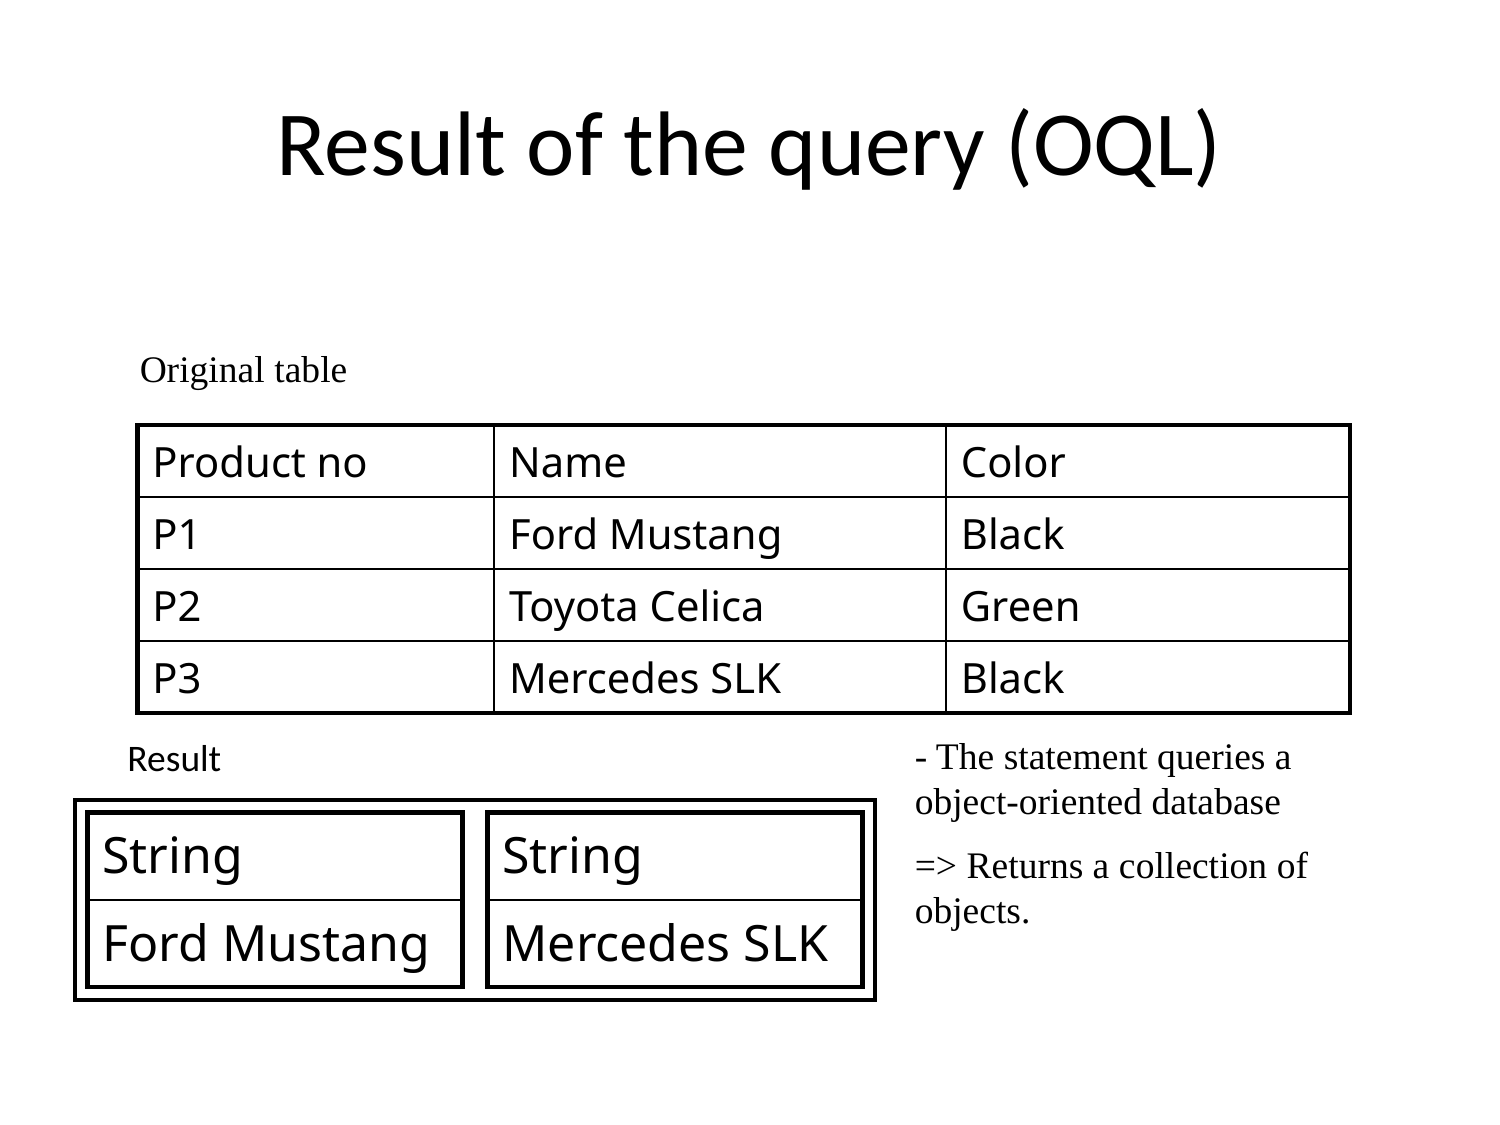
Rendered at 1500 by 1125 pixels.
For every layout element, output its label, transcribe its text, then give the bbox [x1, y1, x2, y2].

table_header Product no [140, 427, 493, 496]
table_cell Mercedes SLK [495, 642, 945, 711]
table_cell P3 [140, 642, 493, 711]
table_cell P1 [140, 498, 493, 568]
table_cell Black [947, 498, 1348, 568]
table_cell Toyota Celica [495, 570, 945, 640]
table_cell Green [947, 570, 1348, 640]
text_box - The statement queries a object-oriented database => Returns a collection of objects. [900, 724, 1388, 1003]
title Result of the query (OQL) [75, 45, 1425, 233]
text_box [75, 800, 875, 1000]
table_cell Black [947, 642, 1348, 711]
table_header Name [495, 427, 945, 496]
text_box Original table [124, 337, 650, 398]
table_cell Ford Mustang [495, 498, 945, 568]
text_box Result [112, 724, 400, 788]
table_header Color [947, 427, 1348, 496]
table_cell P2 [140, 570, 493, 640]
